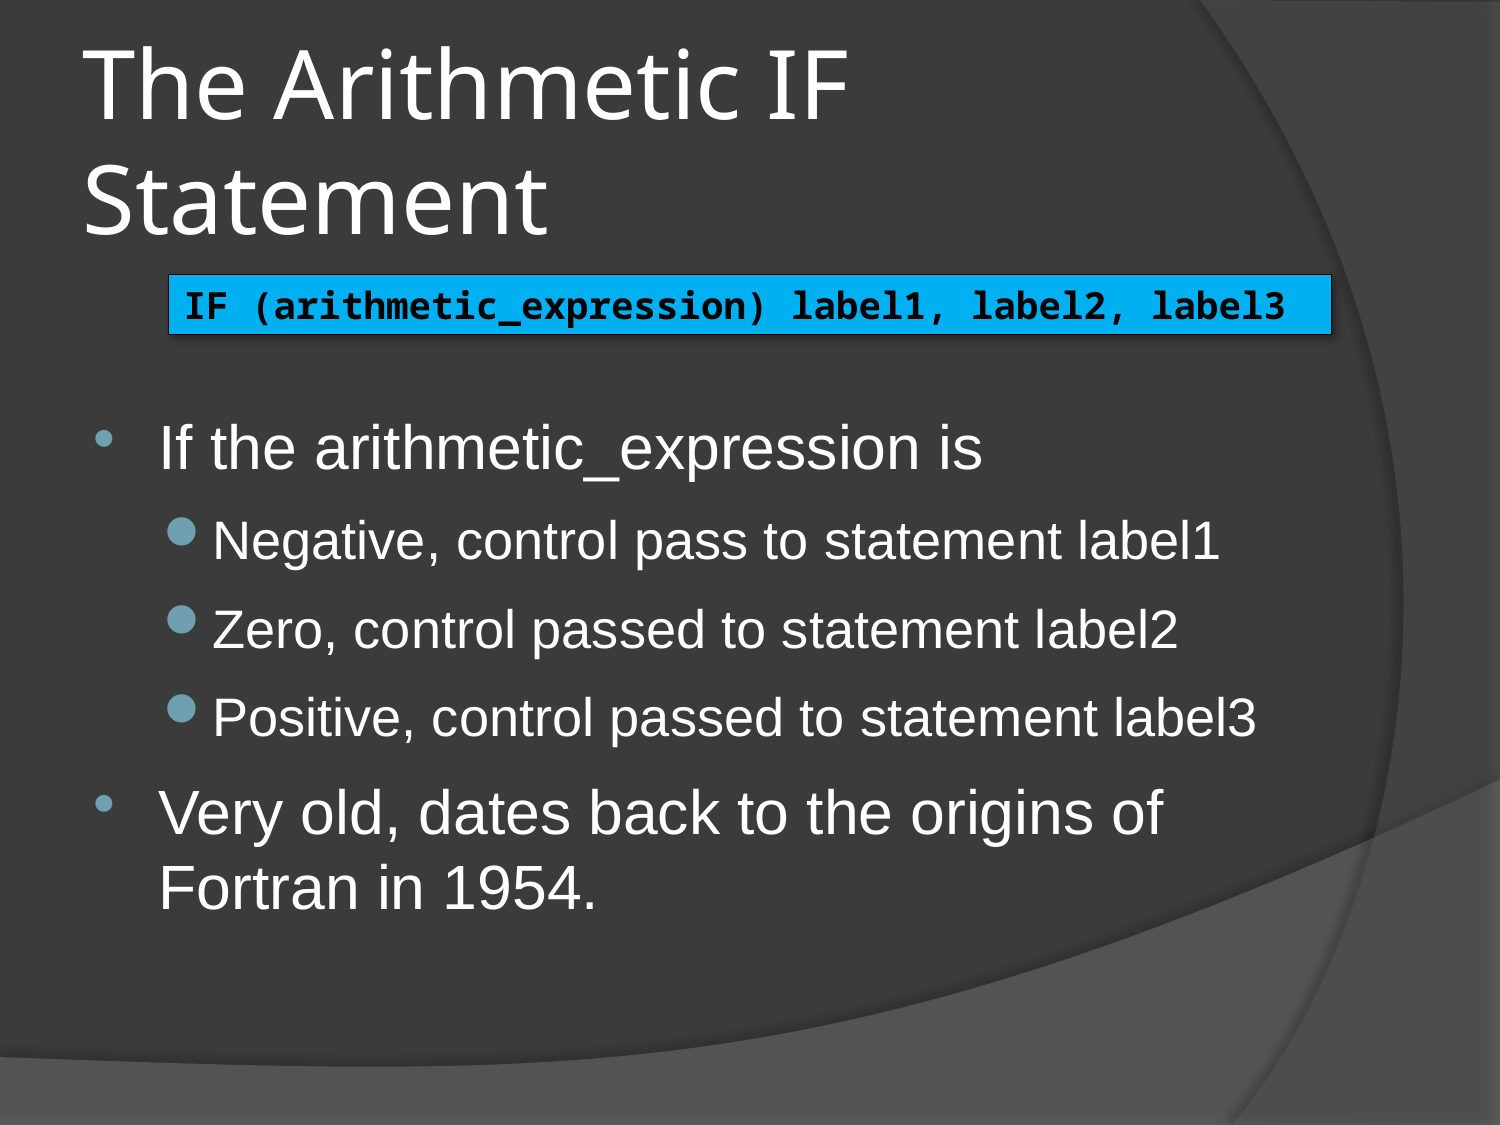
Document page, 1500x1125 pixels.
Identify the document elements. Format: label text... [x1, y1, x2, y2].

title The Arithmetic IF Statement [75, 45, 1300, 233]
text_box IF (arithmetic_expression) label1, label2, label3 [168, 274, 1332, 335]
list If the arithmetic_expression is Negative, control pass to statement label1 Zero, control passed to statement label2 Positive, control passed to statement label3 Very old, dates back to the origins of Fortran in 1954. [75, 399, 1300, 1005]
